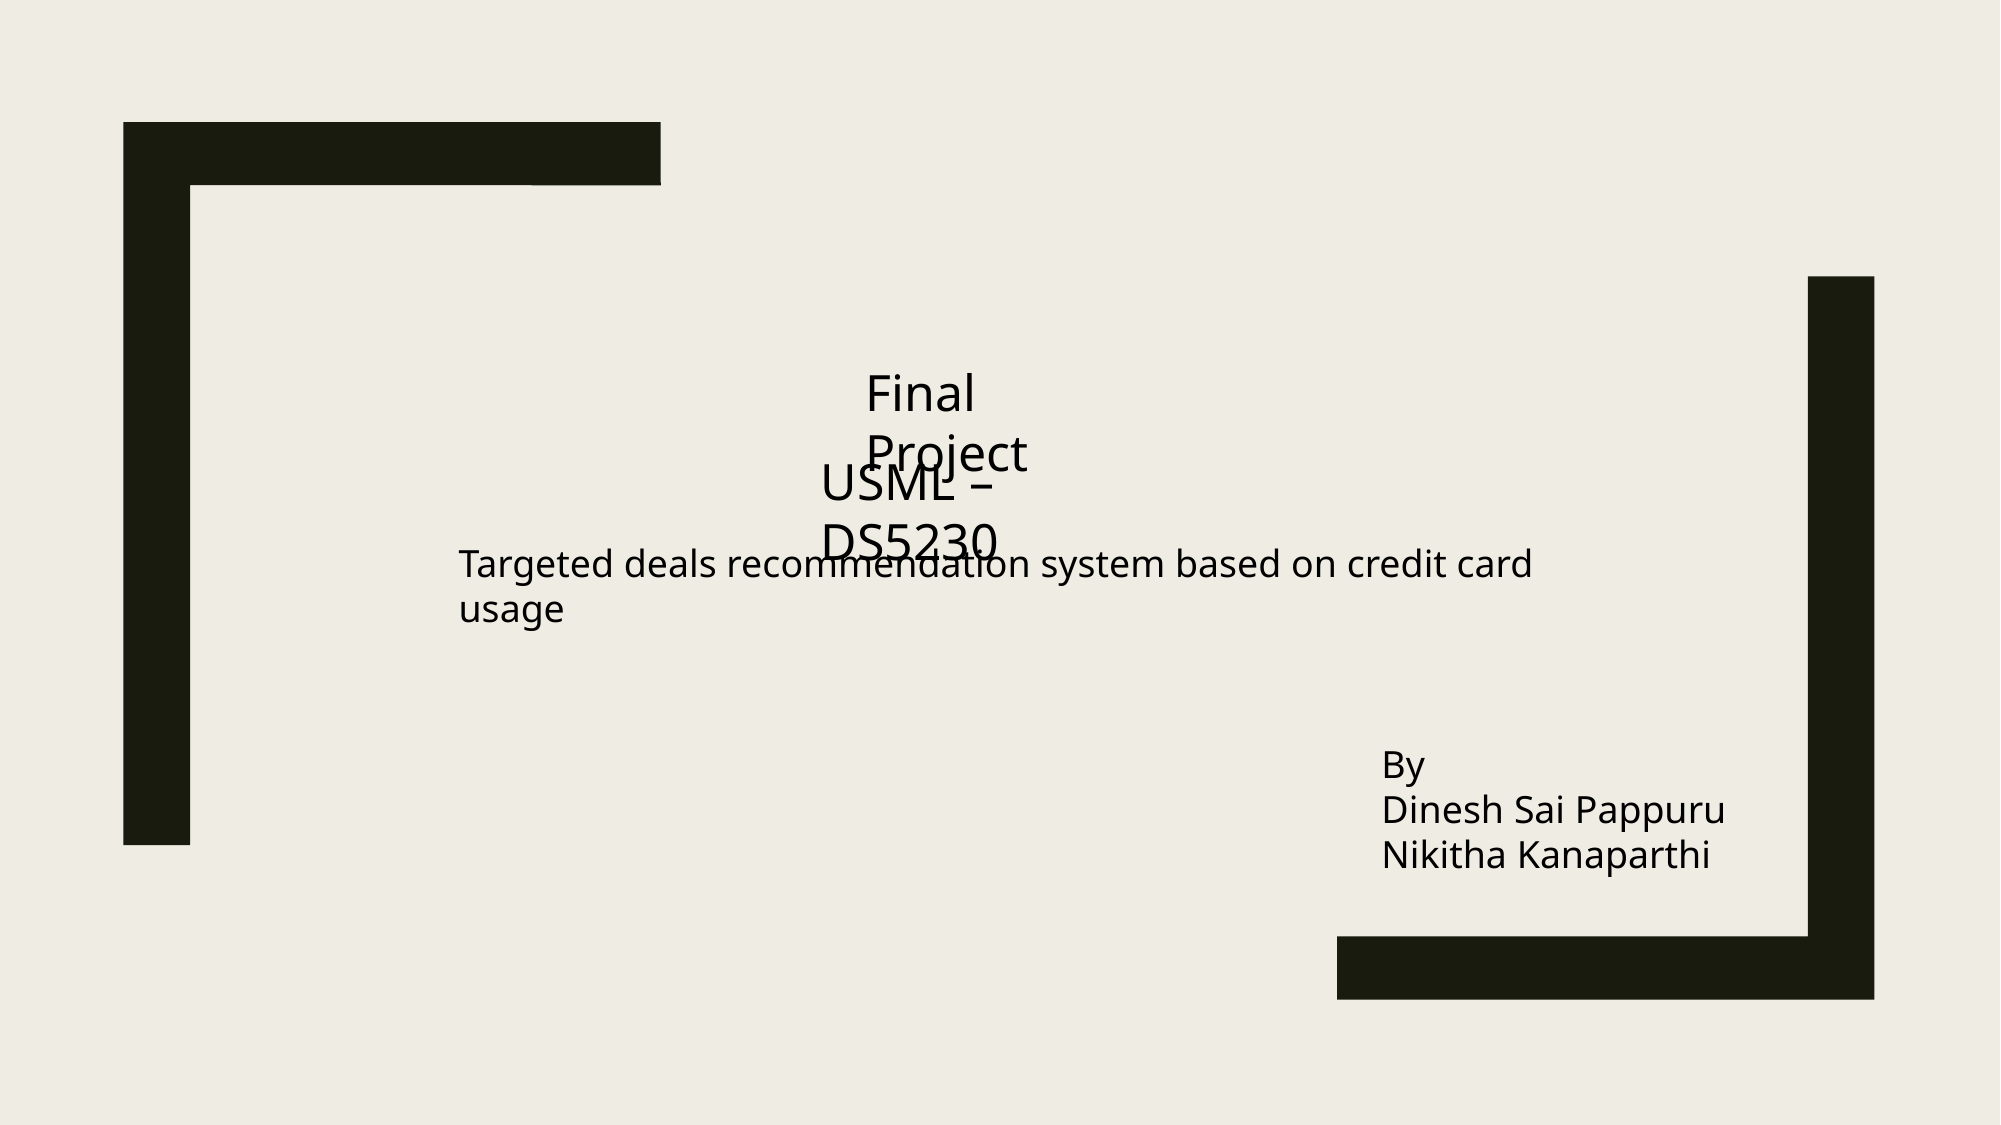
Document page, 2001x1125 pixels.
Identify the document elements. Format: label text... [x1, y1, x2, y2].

text_box By Dinesh Sai Pappuru Nikitha Kanaparthi [1366, 733, 1742, 883]
text_box Final Project [850, 353, 1150, 442]
text_box USML – DS5230 [805, 442, 1194, 578]
text_box Targeted deals recommendation system based on credit card usage [443, 532, 1557, 637]
